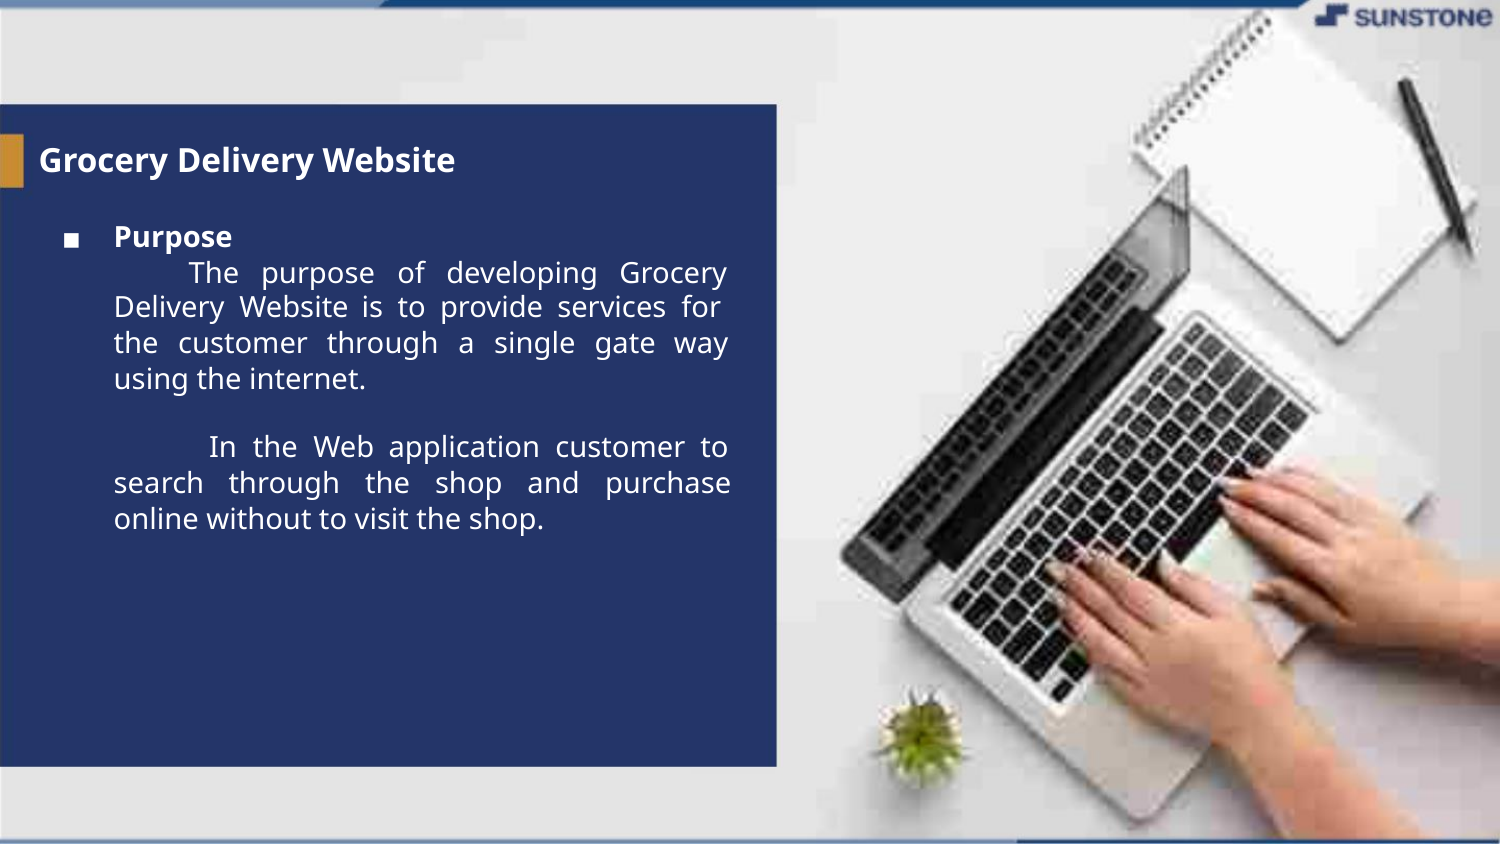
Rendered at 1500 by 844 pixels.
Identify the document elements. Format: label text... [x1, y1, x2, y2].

text_box Delivery Website is to provide services for the customer through a single gate way using the internet. [113, 291, 747, 396]
text_box ▪ [61, 225, 97, 255]
text_box In the Web application customer to search through the shop and purchase online without to visit the shop. [113, 431, 747, 536]
text_box [0, 0, 1500, 844]
text_box Purpose The purpose of developing Grocery [113, 221, 746, 290]
text_box Grocery Delivery Website [38, 142, 470, 180]
